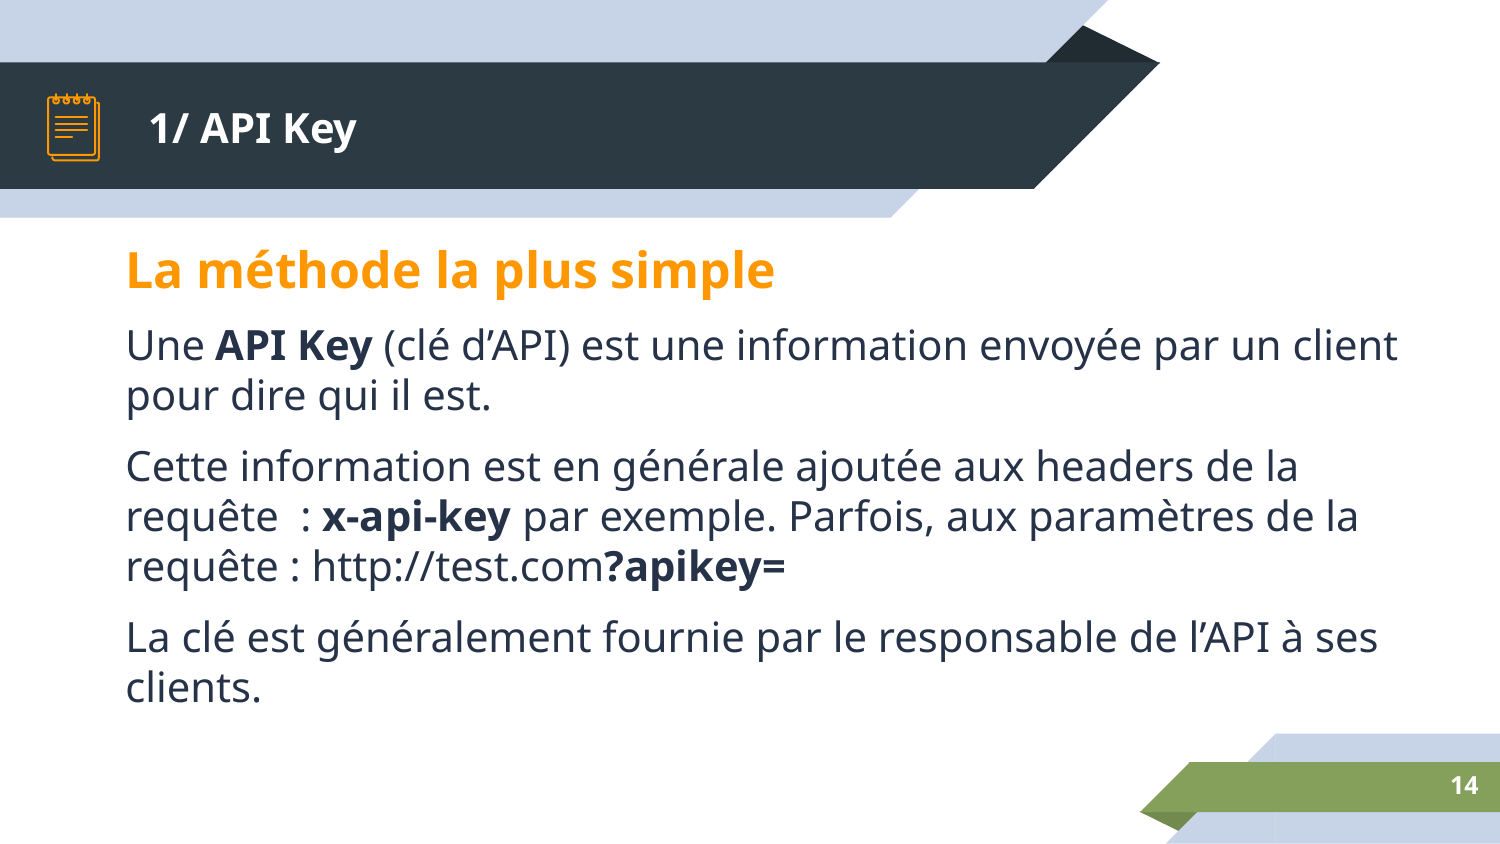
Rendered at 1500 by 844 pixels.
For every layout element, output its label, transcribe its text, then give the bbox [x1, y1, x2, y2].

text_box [47, 93, 100, 161]
title 1/ API Key [133, 64, 997, 190]
list La méthode la plus simple Une API Key (clé d’API) est une information envoyée par un client pour dire qui il est. Cette information est en générale ajoutée aux headers de la requête : x-api-key par exemple. Parfois, aux paramètres de la requête : http://test.com?apikey= La clé est généralement fournie par le responsable de l’API à ses clients. [110, 223, 1436, 672]
slide_number ‹#› [1249, 760, 1494, 813]
